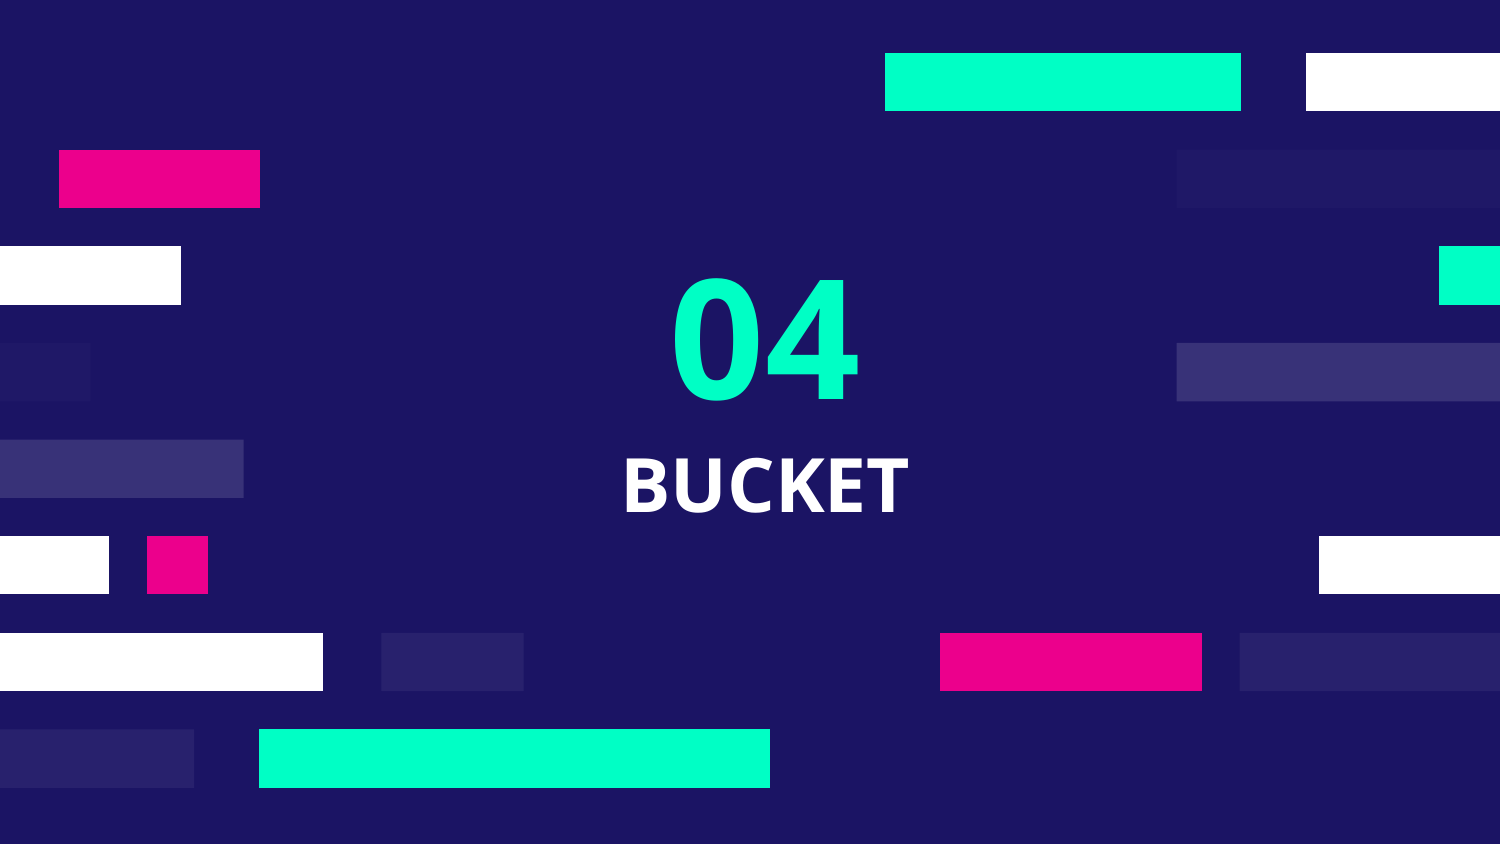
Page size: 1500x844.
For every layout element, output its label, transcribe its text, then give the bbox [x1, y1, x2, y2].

title BUCKET [74, 445, 1457, 519]
title 04 [74, 352, 1457, 434]
